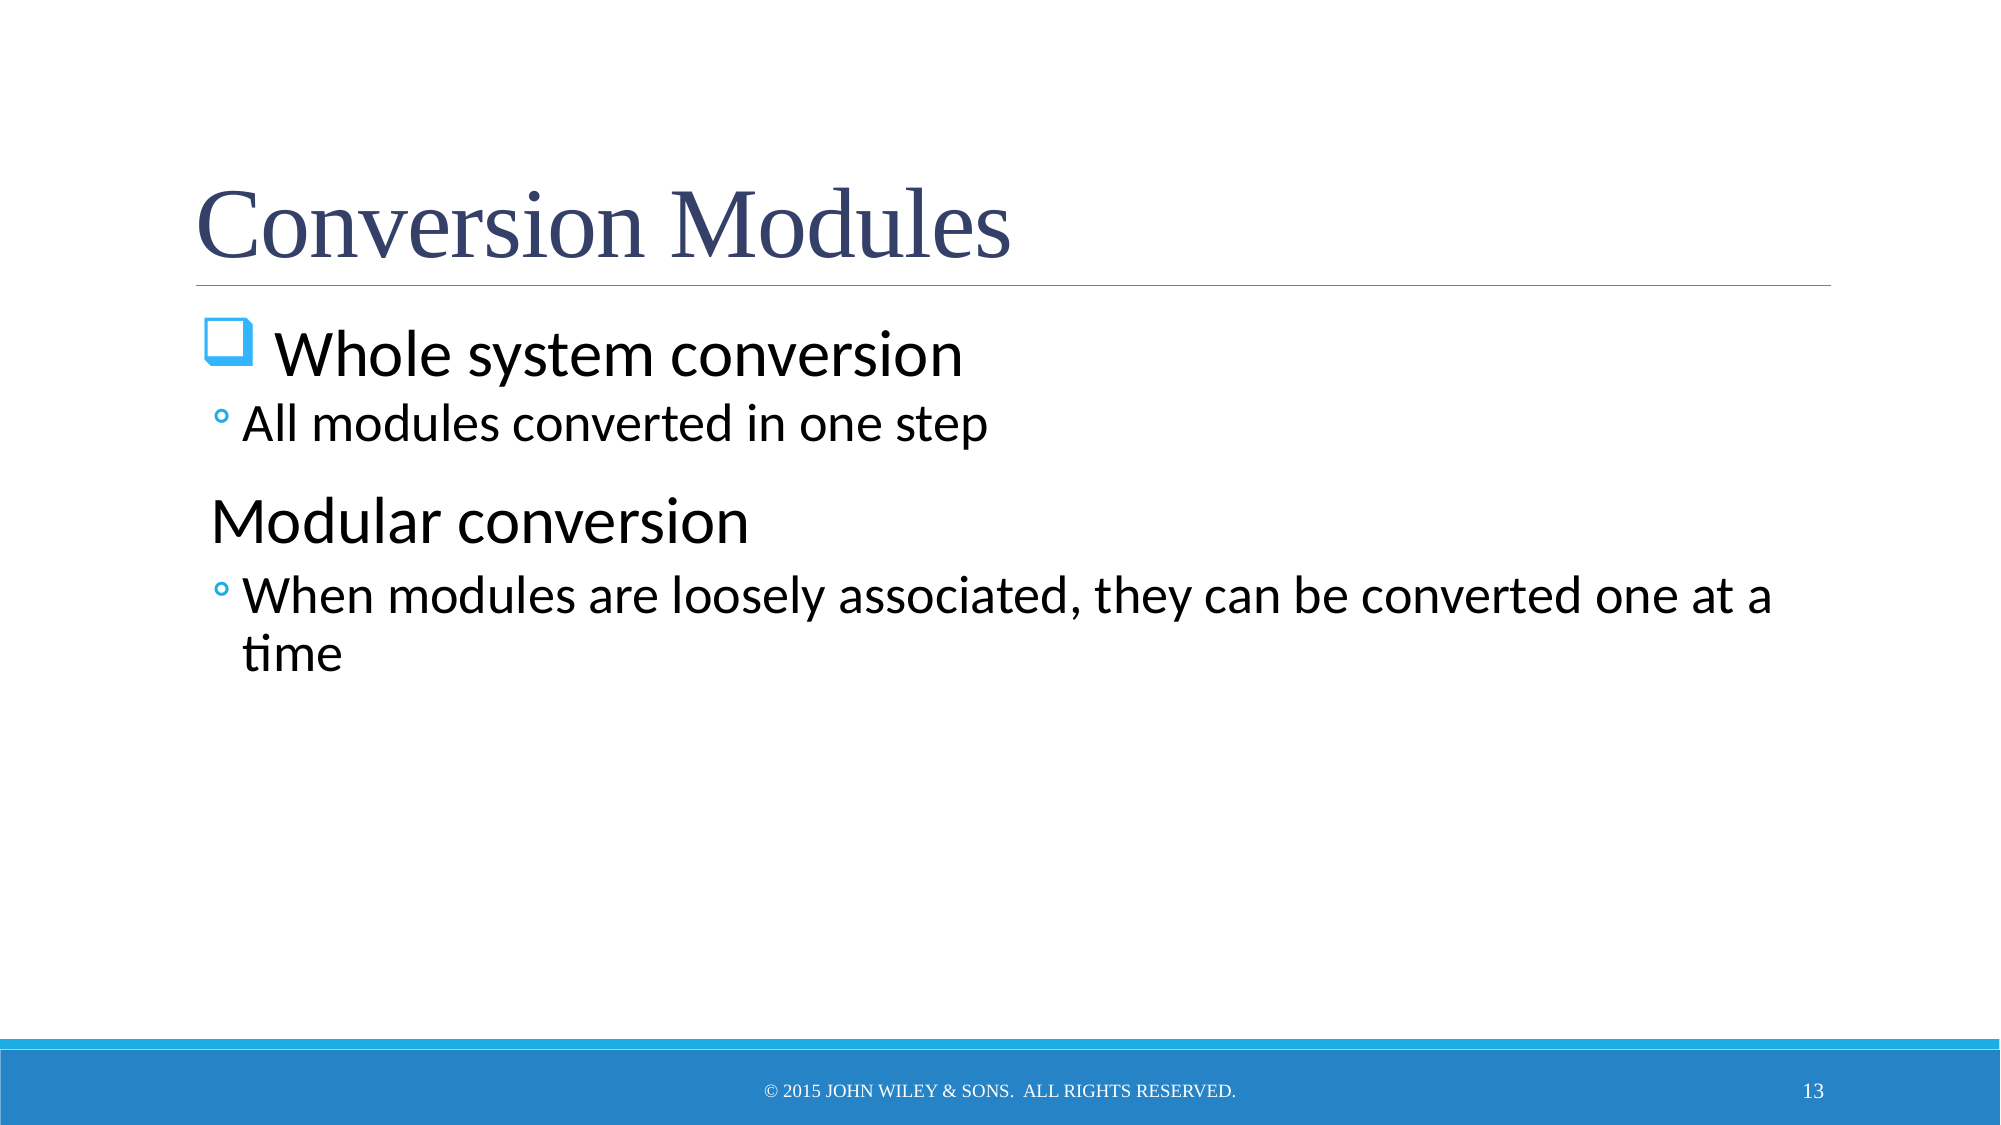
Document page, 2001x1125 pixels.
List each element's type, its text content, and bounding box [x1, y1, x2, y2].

list Whole system conversion All modules converted in one step Modular conversion When modules are loosely associated, they can be converted one at a time [180, 302, 1830, 963]
slide_number 13 [1624, 1059, 1840, 1120]
footer © 2015 John Wiley & Sons. All Rights Reserved. [604, 1059, 1396, 1120]
title Conversion Modules [180, 47, 1830, 285]
